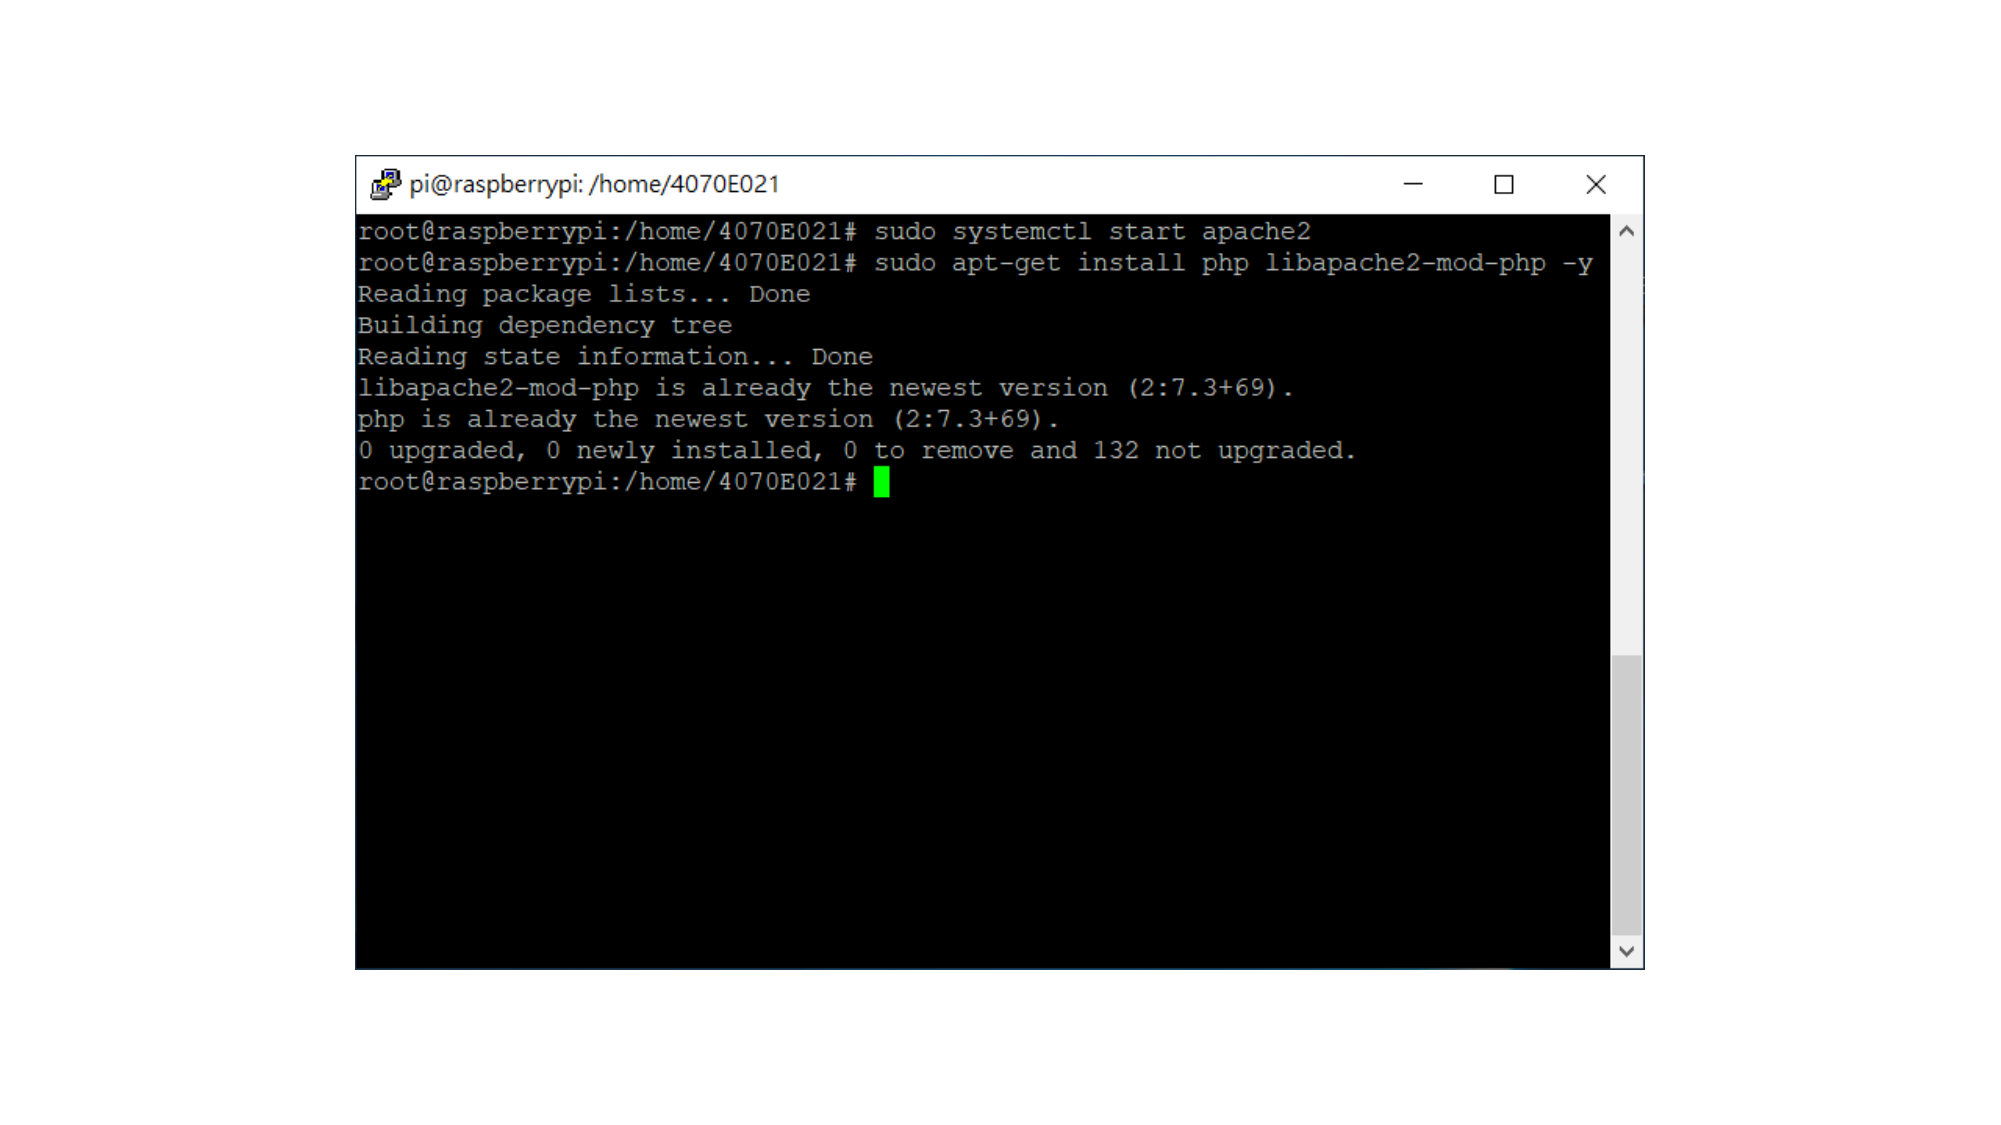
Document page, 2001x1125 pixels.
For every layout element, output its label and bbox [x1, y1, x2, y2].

picture [355, 155, 1645, 970]
